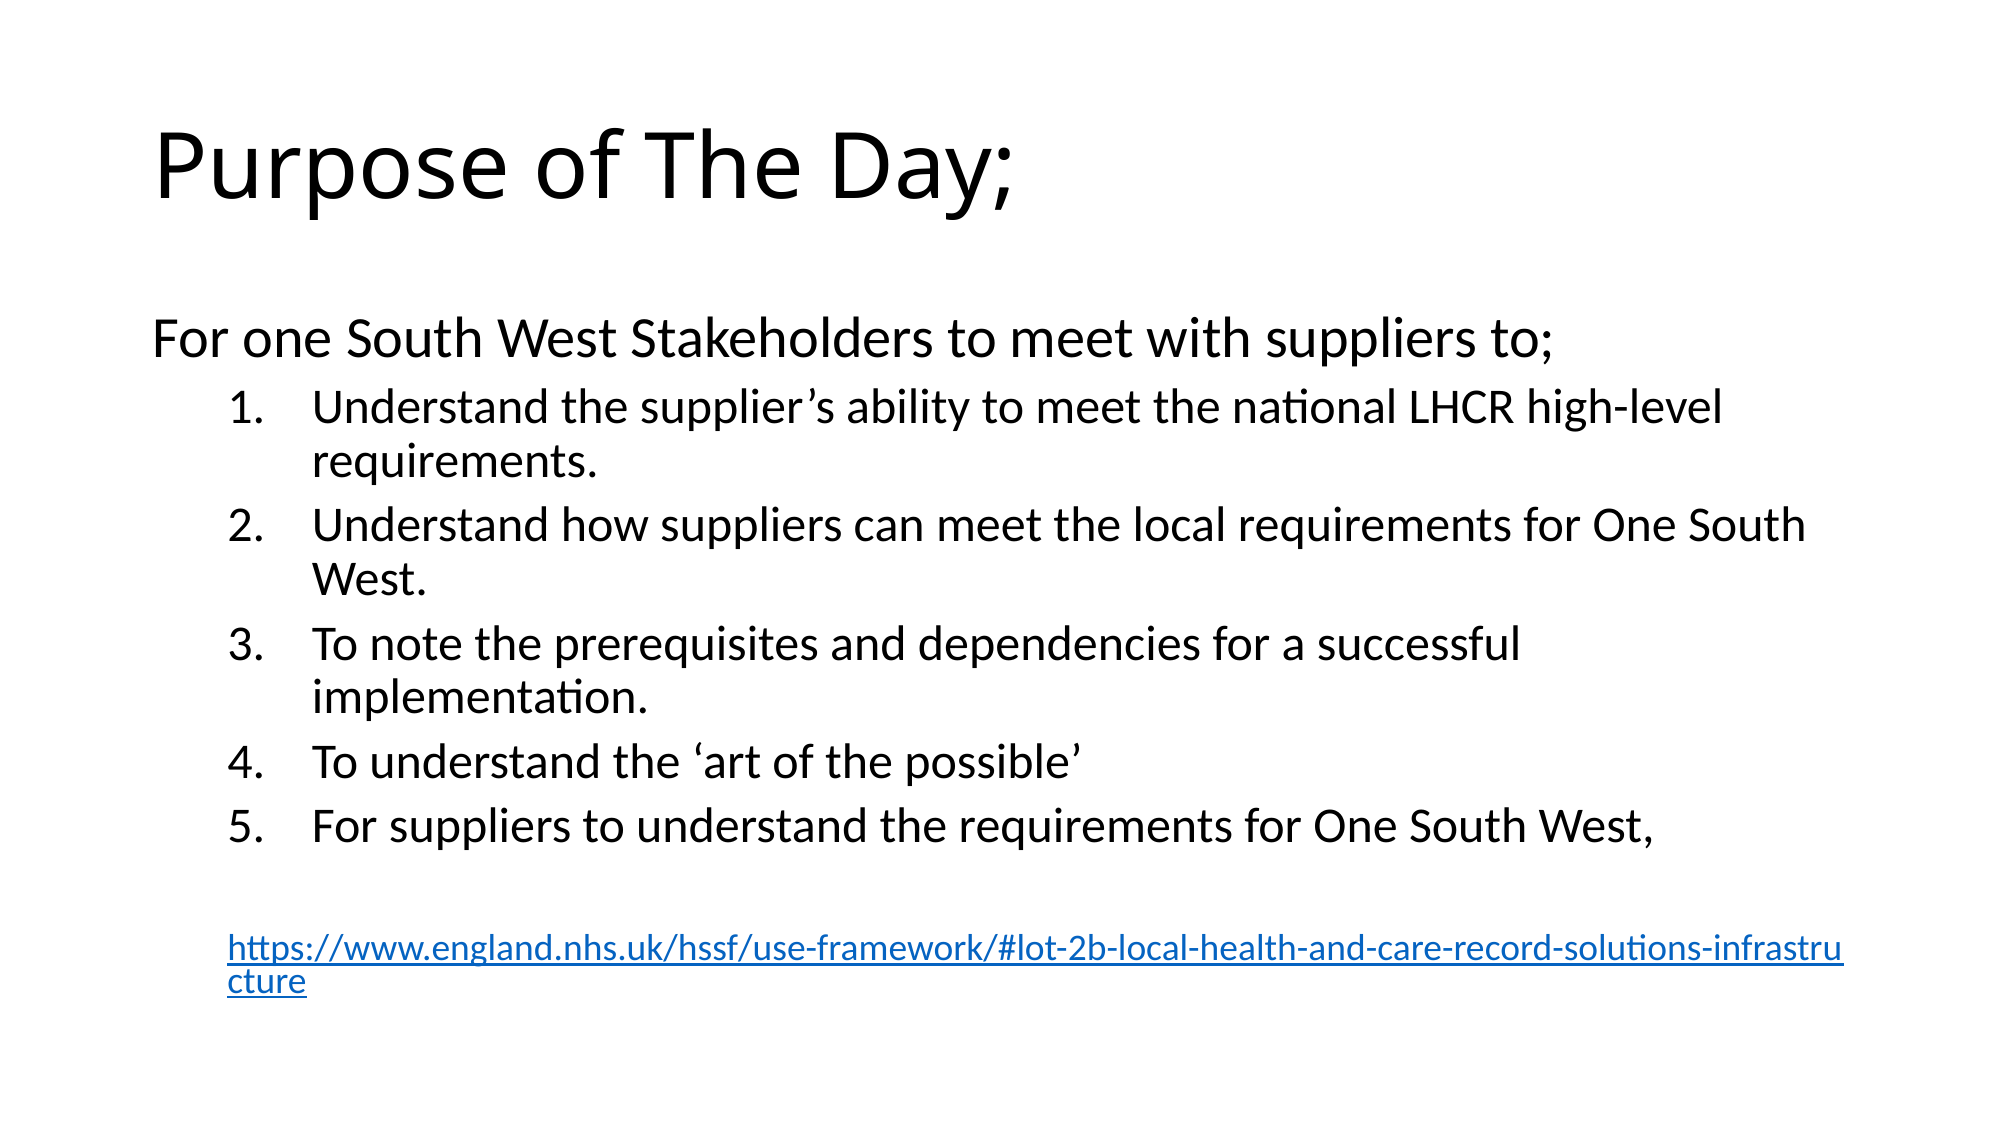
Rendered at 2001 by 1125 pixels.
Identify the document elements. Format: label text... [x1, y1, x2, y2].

title Purpose of The Day; [137, 59, 1863, 278]
list For one South West Stakeholders to meet with suppliers to; Understand the supplier’s ability to meet the national LHCR high-level requirements. Understand how suppliers can meet the local requirements for One South West. To note the prerequisites and dependencies for a successful implementation. To understand the ‘art of the possible’ For suppliers to understand the requirements for One South West, https://www.england.nhs.uk/hssf/use-framework/#lot-2b-local-health-and-care-record-solutions-infrastructure [137, 299, 1863, 1014]
